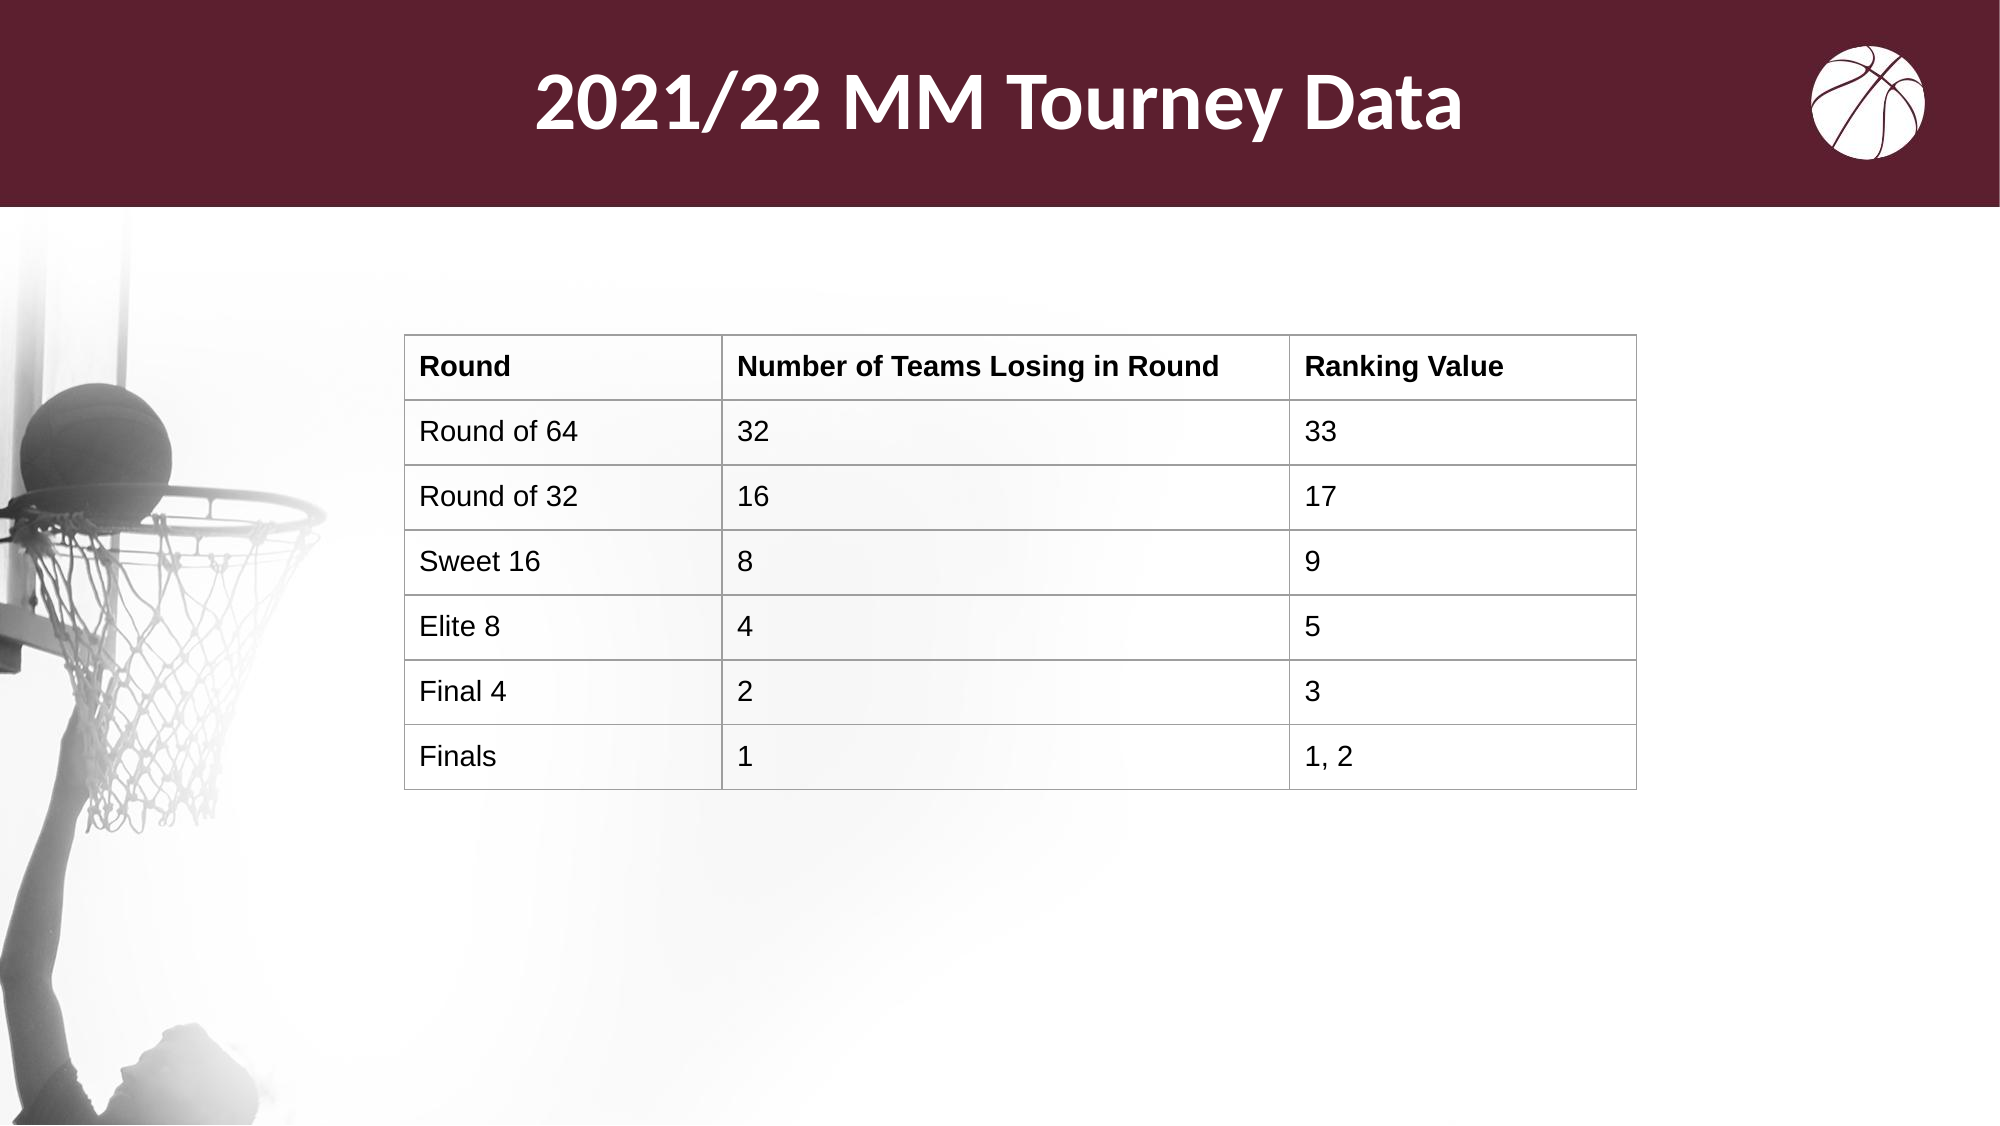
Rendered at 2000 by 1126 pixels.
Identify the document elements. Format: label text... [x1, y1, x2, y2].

table_cell 8 [723, 531, 1289, 594]
table_cell 32 [723, 401, 1289, 464]
table_cell 1, 2 [1290, 725, 1636, 789]
table_cell 1 [723, 725, 1289, 789]
table_cell Round of 64 [405, 401, 721, 464]
table_cell 16 [723, 466, 1289, 529]
table_cell Sweet 16 [405, 531, 721, 594]
table_cell 5 [1290, 596, 1636, 659]
table_cell 3 [1290, 661, 1636, 724]
table_cell Final 4 [405, 661, 721, 724]
table_cell 2 [723, 661, 1289, 724]
table_cell 4 [723, 596, 1289, 659]
title 2021/22 MM Tourney Data [99, 31, 1900, 163]
table_cell 17 [1290, 466, 1636, 529]
table_cell Finals [405, 725, 721, 789]
table_header Round [405, 336, 721, 399]
picture [0, 0, 2000, 1125]
table_cell 9 [1290, 531, 1636, 594]
table_cell 33 [1290, 401, 1636, 464]
table_cell Elite 8 [405, 596, 721, 659]
table_header Ranking Value [1290, 336, 1636, 399]
table_header Number of Teams Losing in Round [723, 336, 1289, 399]
table_cell Round of 32 [405, 466, 721, 529]
